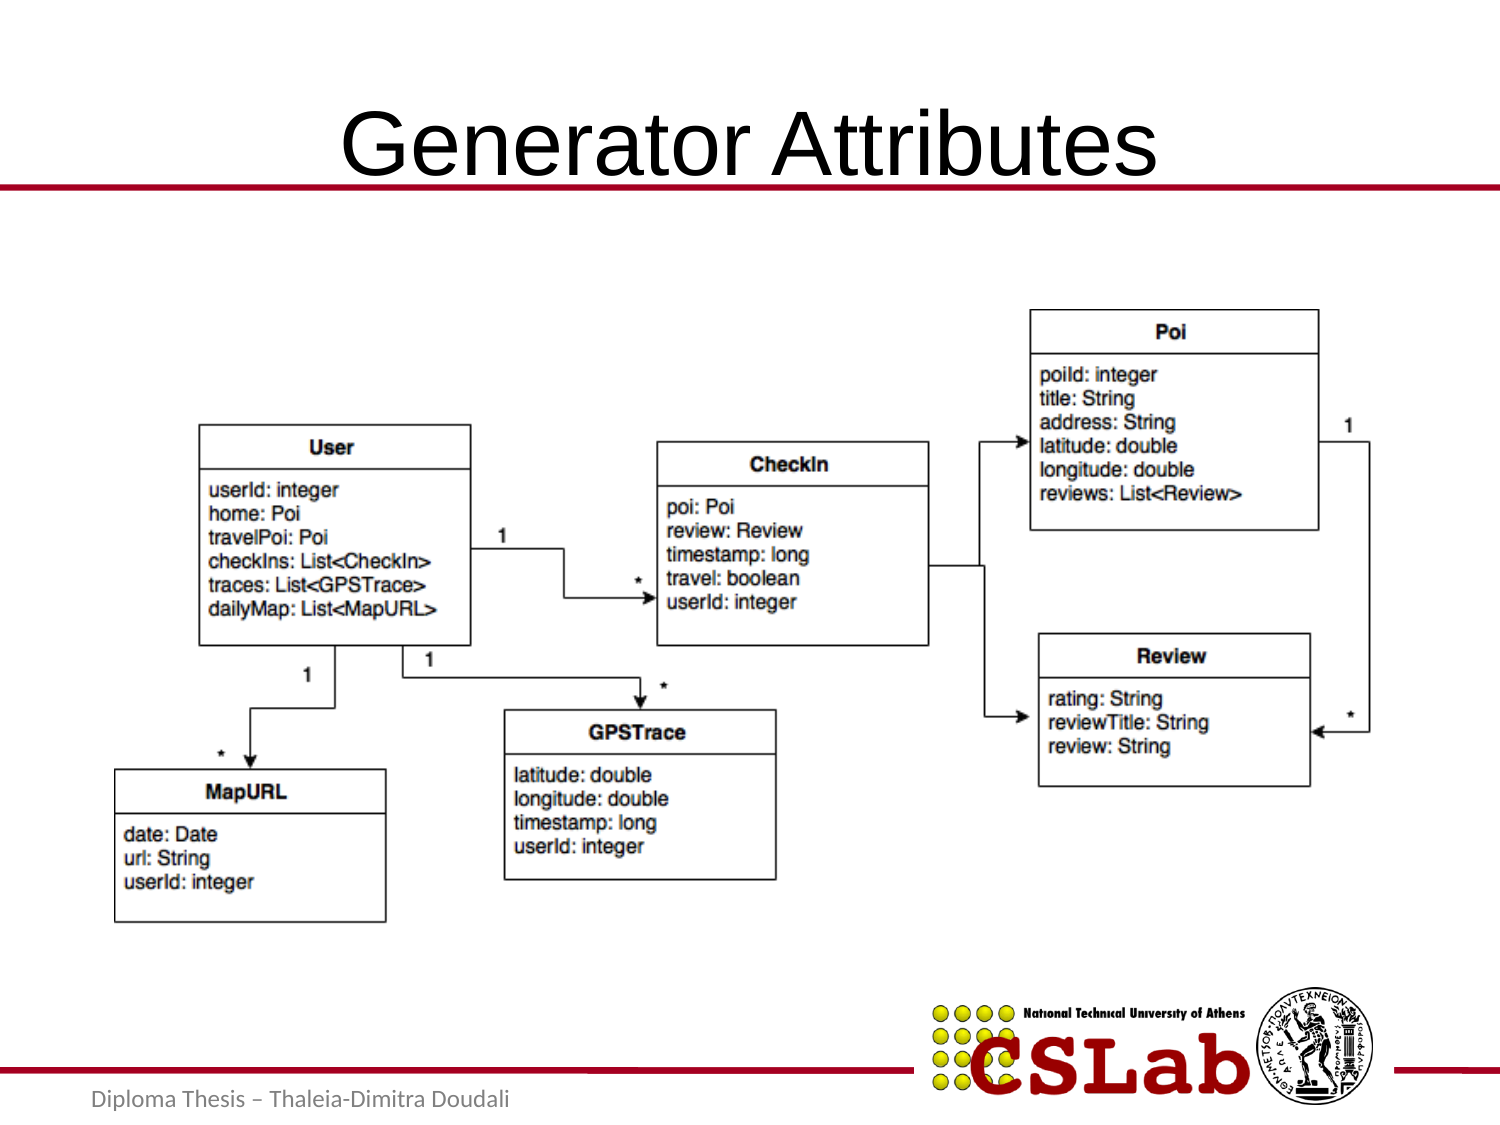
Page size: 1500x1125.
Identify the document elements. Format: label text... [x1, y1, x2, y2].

picture [925, 987, 1373, 1105]
picture [114, 308, 1386, 930]
text_box Generator Attributes [74, 44, 1425, 233]
